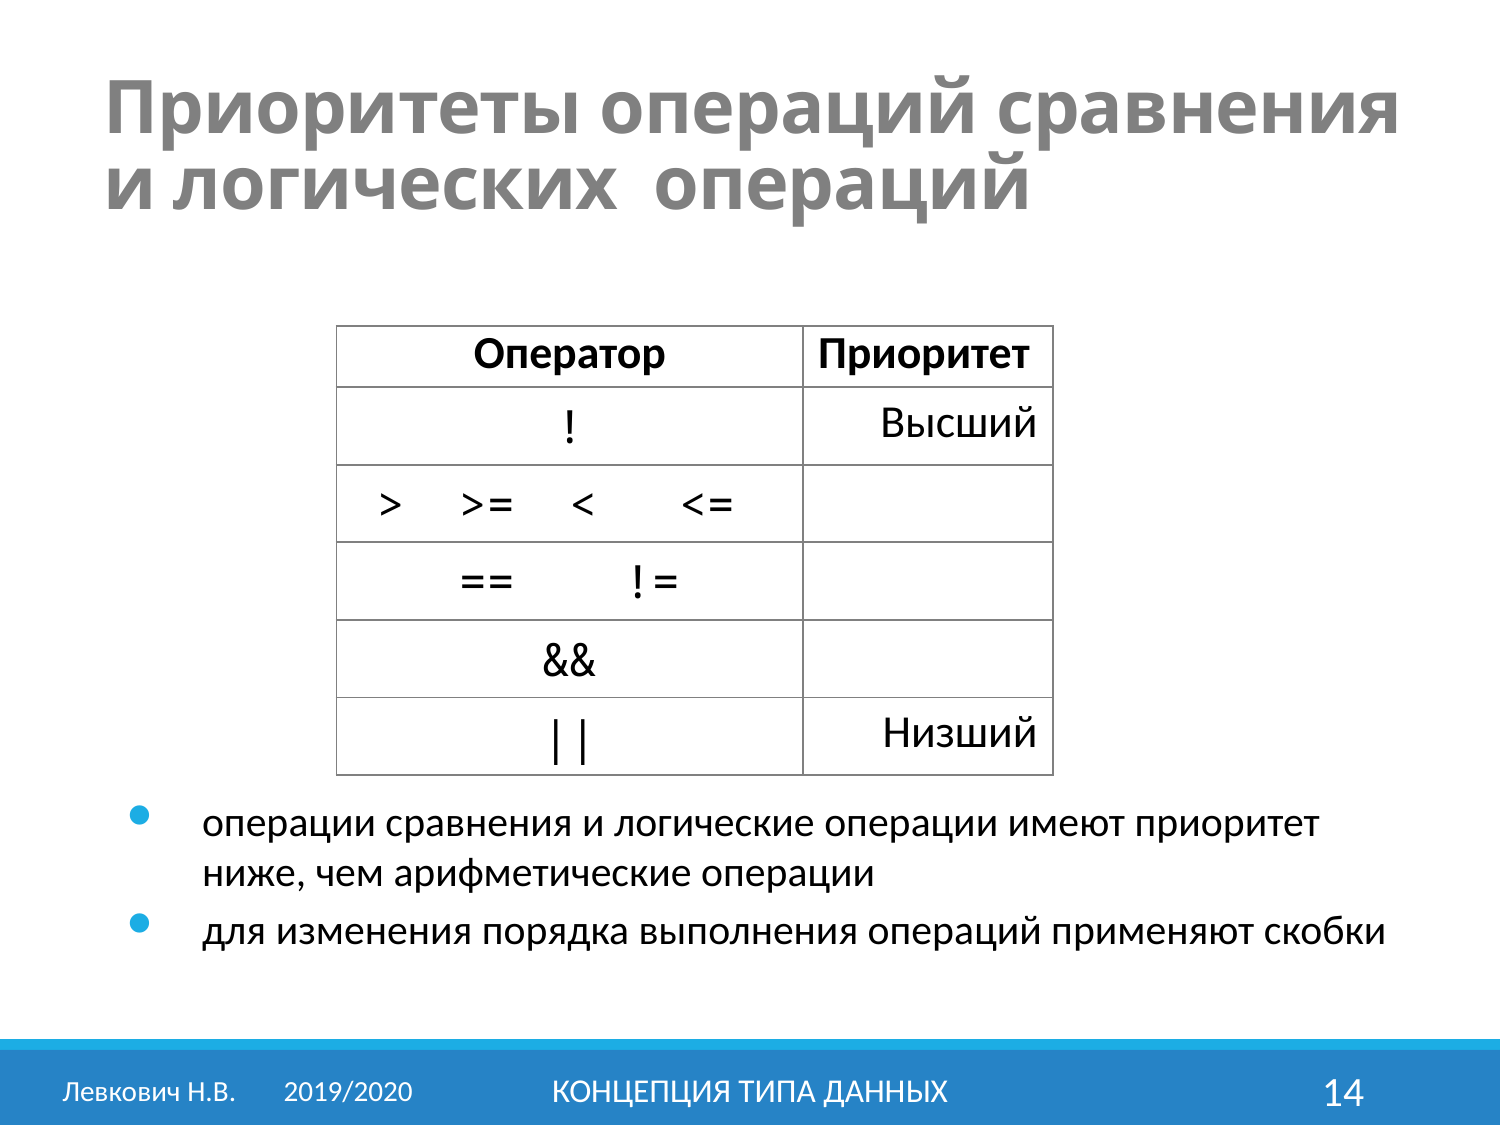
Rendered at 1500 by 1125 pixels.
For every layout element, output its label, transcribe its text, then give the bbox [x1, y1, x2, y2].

table_cell == != [337, 543, 802, 619]
table_cell > >= < <= [337, 466, 802, 541]
table_cell || [337, 698, 802, 774]
slide_number Левкович Н.В. 2019/2020 [47, 1059, 440, 1120]
table_header Приоритет [804, 327, 1052, 386]
table_cell [804, 466, 1052, 541]
table_cell [804, 621, 1052, 697]
text_box Приоритеты операций сравнения и логических операций [88, 54, 1427, 244]
slide_number 14 [1218, 1059, 1380, 1120]
table_cell && [337, 621, 802, 697]
text_box операции сравнения и логические операции имеют приоритет ниже, чем арифметические операции для изменения порядка выполнения операций применяют скобки [112, 786, 1412, 1012]
footer Концепция типа данных [453, 1059, 1047, 1120]
table_cell [804, 543, 1052, 619]
table_cell ! [337, 388, 802, 464]
table_cell Высший [804, 388, 1052, 464]
table_cell Низший [804, 698, 1052, 774]
table_header Оператор [337, 327, 802, 386]
